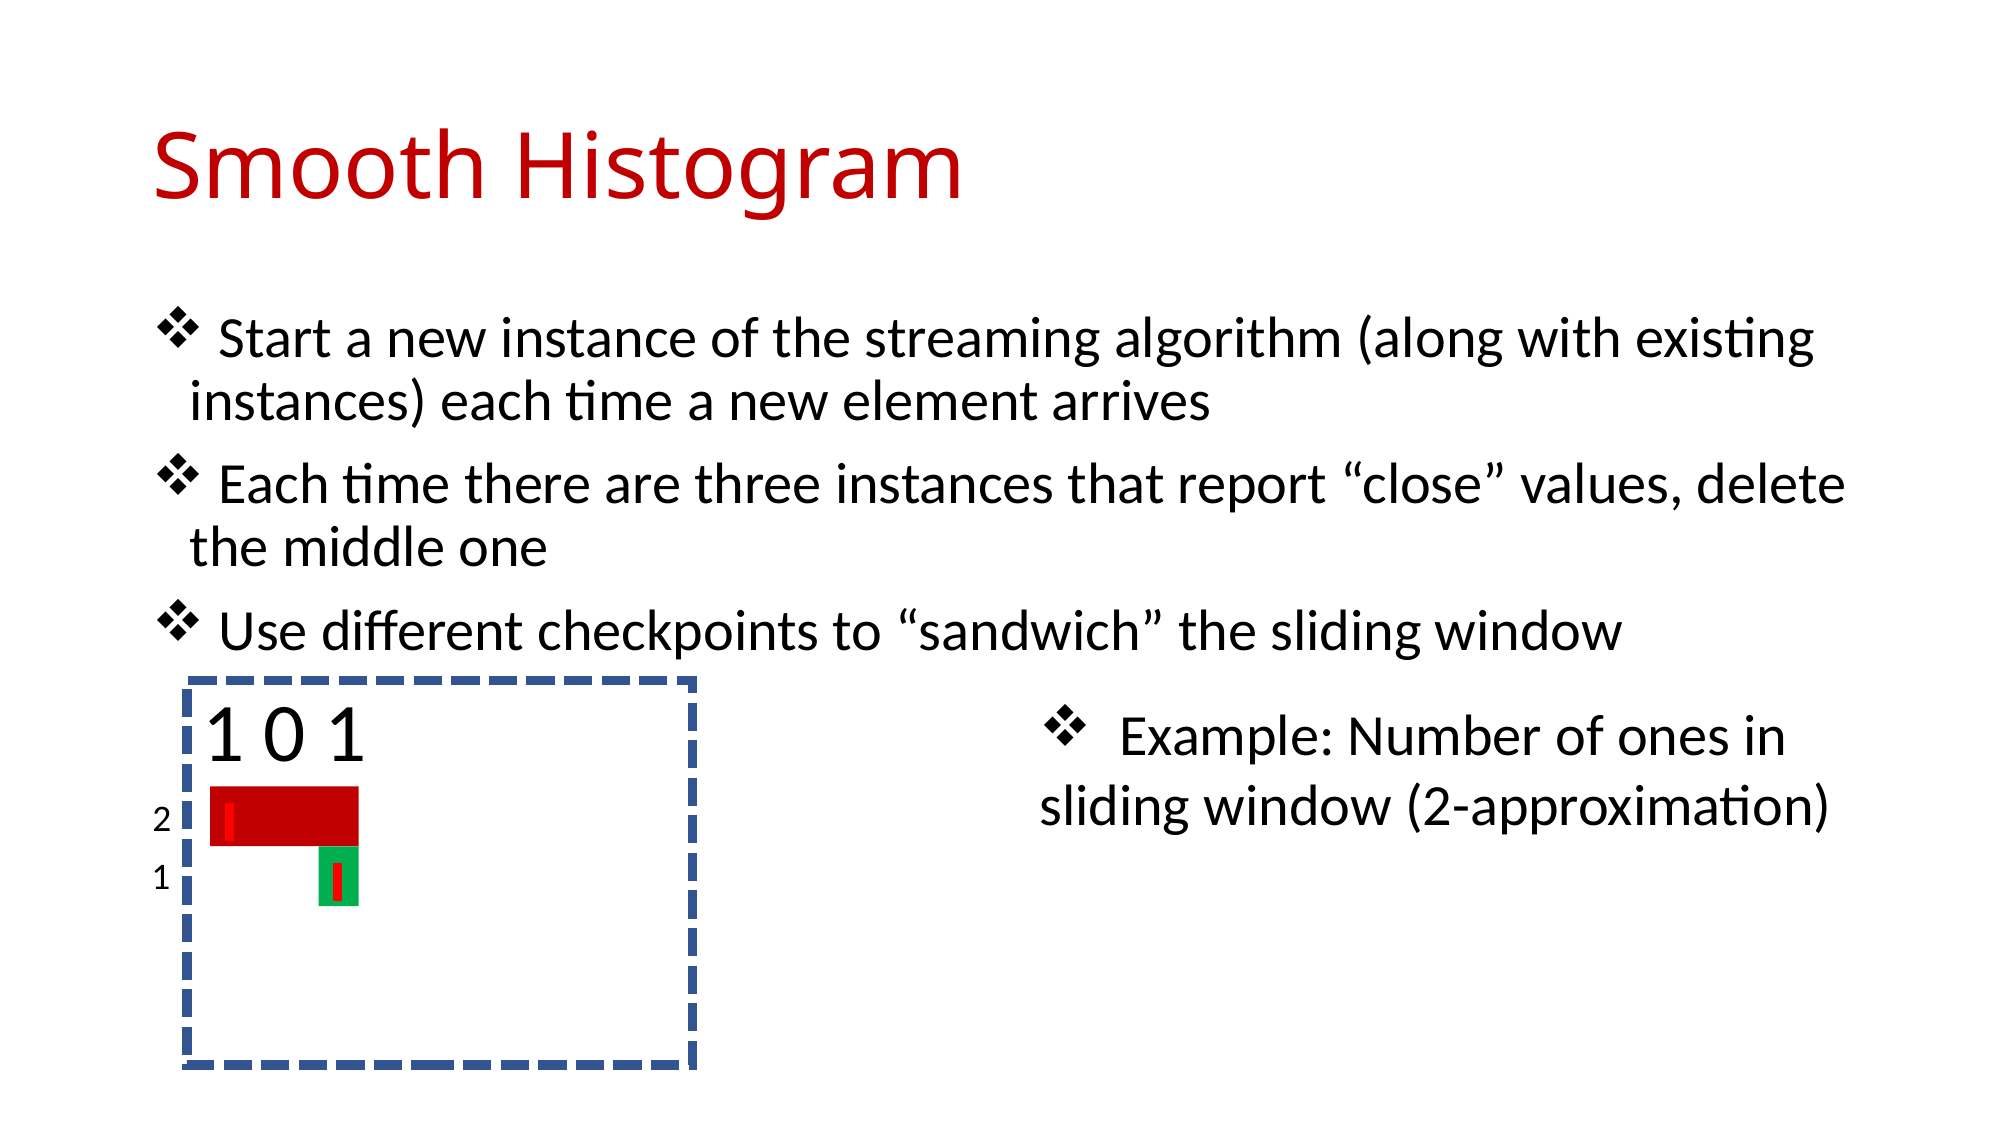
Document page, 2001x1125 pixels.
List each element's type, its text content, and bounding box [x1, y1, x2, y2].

text_box 1 0 1 [187, 670, 382, 680]
text_box [186, 680, 693, 1066]
title Smooth Histogram [137, 59, 1863, 278]
text_box 1 [136, 844, 186, 905]
list Start a new instance of the streaming algorithm (along with existing instances) each time a new element arrives Each time there are three instances that report “close” values, delete the middle one Use different checkpoints to “sandwich” the sliding window [137, 299, 1863, 729]
text_box Example: Number of ones in sliding window (2-approximation) [1024, 689, 1949, 845]
text_box 2 [137, 786, 186, 844]
